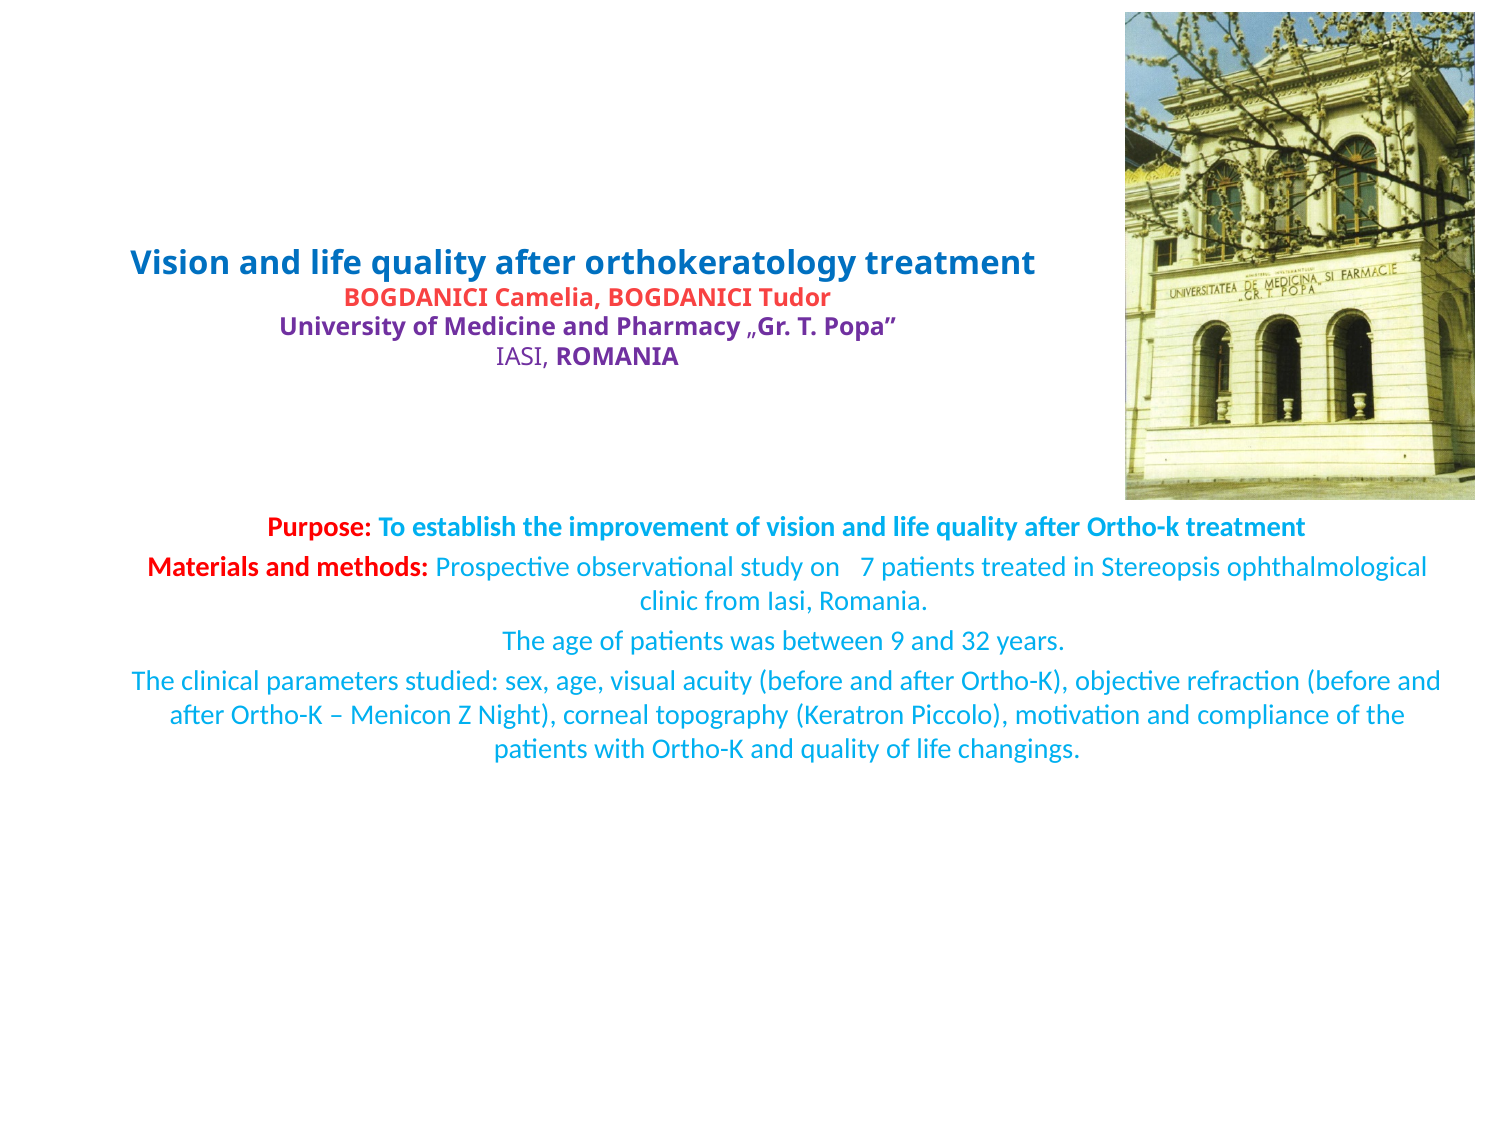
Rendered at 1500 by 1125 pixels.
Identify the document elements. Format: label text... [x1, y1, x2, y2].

subtitle Purpose: To establish the improvement of vision and life quality after Ortho-k treatment Materials and methods: Prospective observational study on 7 patients treated in Stereopsis ophthalmological clinic from Iasi, Romania. The age of patients was between 9 and 32 years. The clinical parameters studied: sex, age, visual acuity (before and after Ortho-K), objective refraction (before and after Ortho-K – Menicon Z Night), corneal topography (Keratron Piccolo), motivation and compliance of the patients with Ortho-K and quality of life changings. [112, 500, 1463, 788]
title Vision and life quality after orthokeratology treatment BOGDANICI Camelia, BOGDANICI Tudor University of Medicine and Pharmacy „Gr. T. Popa” IASI, ROMANIA [24, 233, 1119, 475]
picture [1124, 12, 1476, 501]
